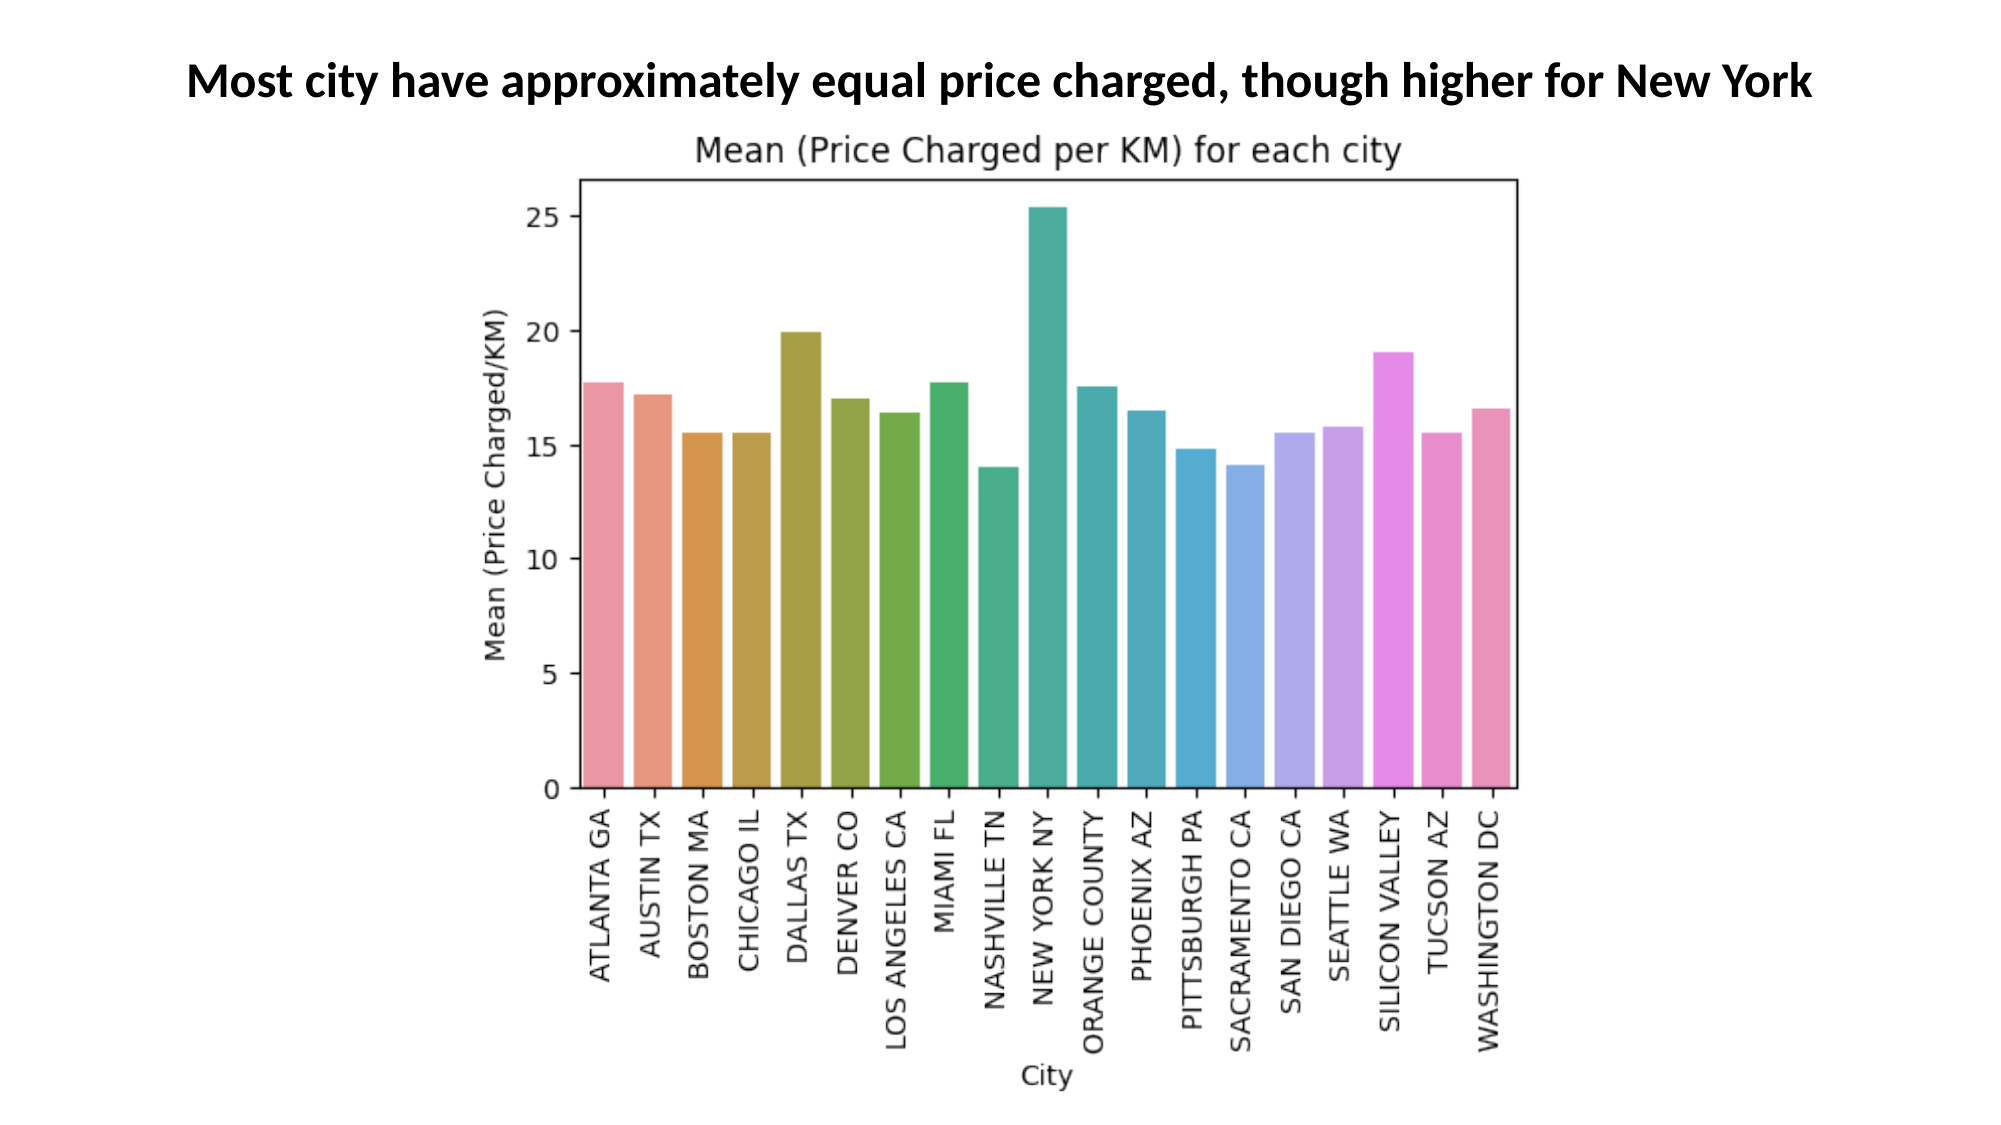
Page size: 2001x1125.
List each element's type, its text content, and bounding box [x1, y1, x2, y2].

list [465, 115, 1535, 1113]
text_box Most city have approximately equal price charged, though higher for New York [171, 39, 1829, 115]
